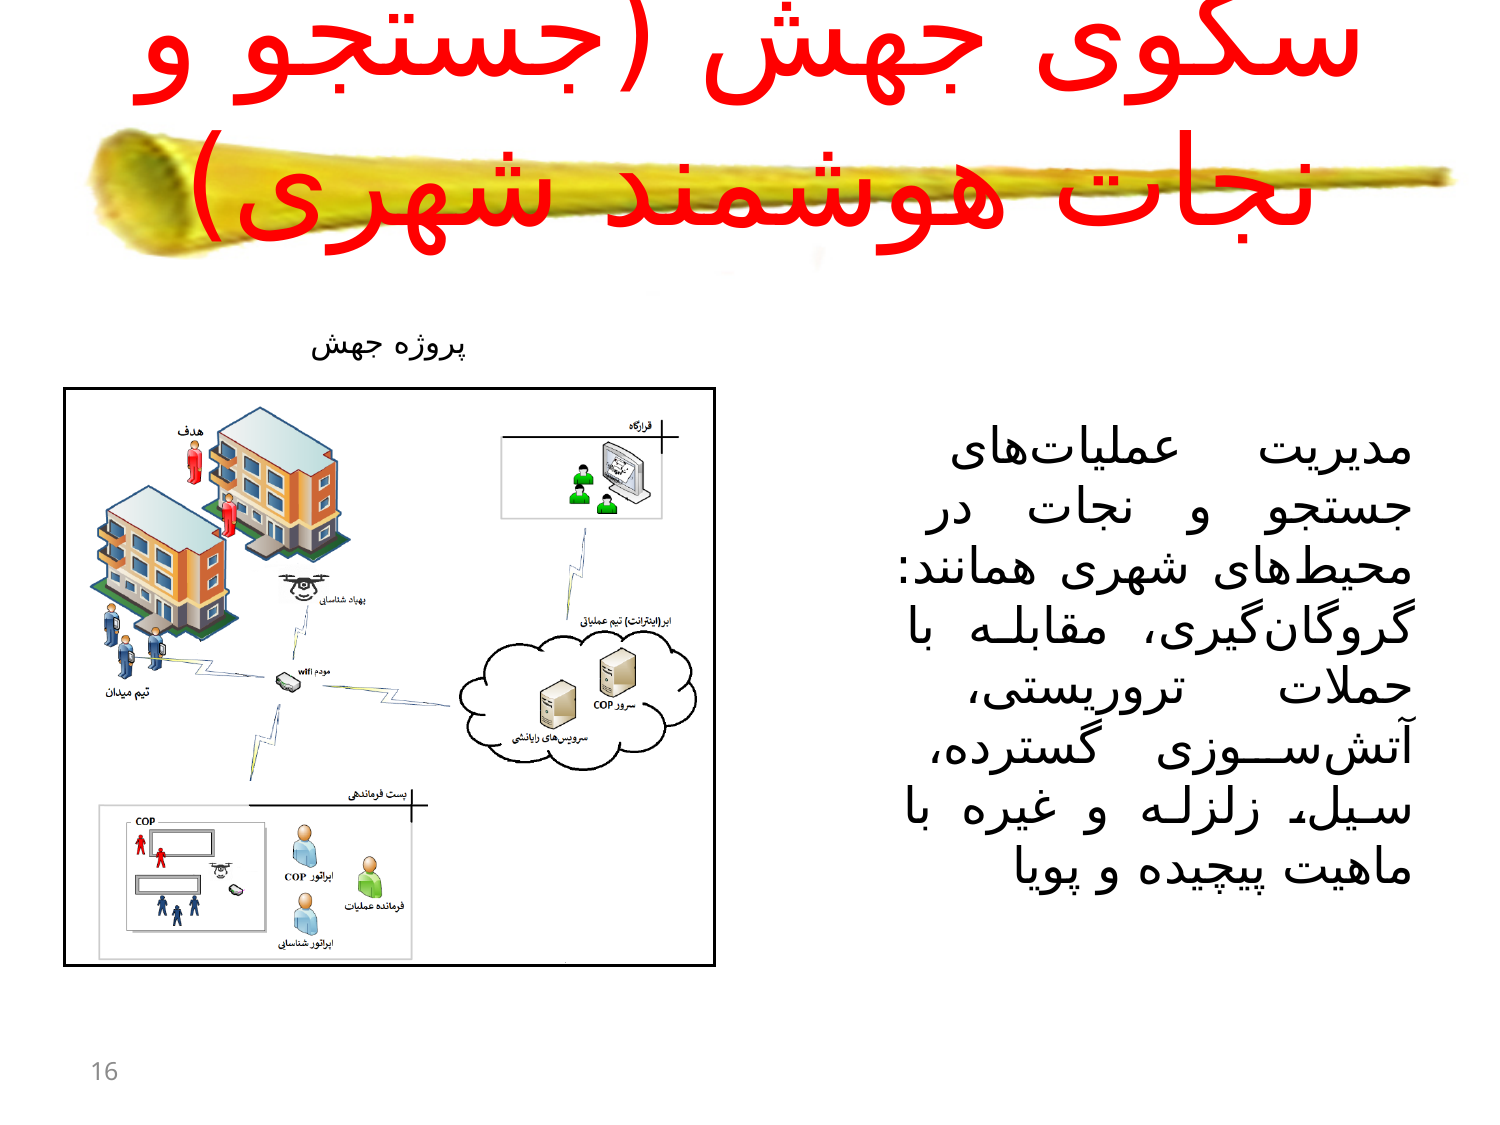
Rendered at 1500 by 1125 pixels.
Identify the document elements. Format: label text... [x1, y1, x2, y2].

picture [0, 0, 1500, 1125]
text_box مدیریت عملیات‌های جستجو و نجات در محیط‌های شهری همانند: گروگان‌گیری، مقابله با حملات تروریستی، آتش‌سوزی گسترده، سیل، زلزله و غیره با ماهیت پیچیده و پویا [875, 406, 1430, 992]
slide_number 16 [75, 1042, 425, 1103]
title سکوی جهش (جستجو و نجات هوشمند شهری) [37, 54, 1471, 147]
text_box پروژه جهش [33, 297, 744, 390]
